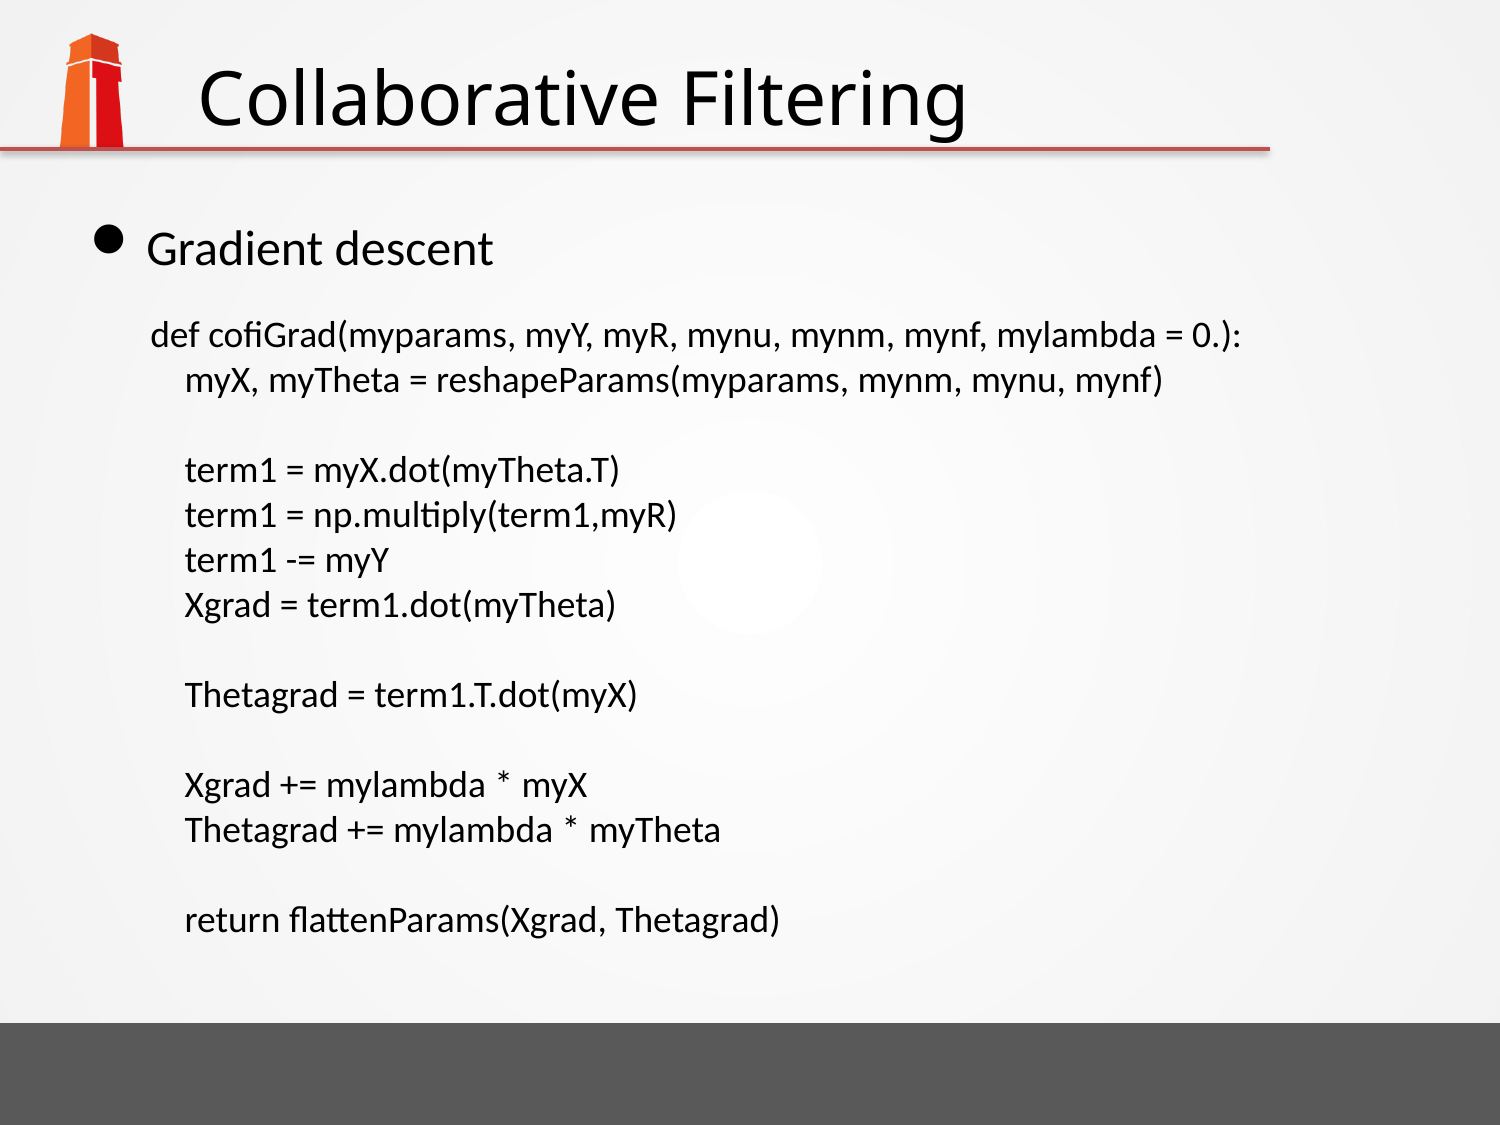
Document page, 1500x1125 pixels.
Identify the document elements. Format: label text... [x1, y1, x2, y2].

picture [16, 11, 166, 147]
title Collaborative Filtering [183, 42, 1270, 149]
text_box def cofiGrad(myparams, myY, myR, mynu, mynm, mynf, mylambda = 0.): myX, myTheta = reshapeParams(myparams, mynm, mynu, mynf) term1 = myX.dot(myTheta.T) term1 = np.multiply(term1,myR) term1 -= myY Xgrad = term1.dot(myTheta) Thetagrad = term1.T.dot(myX) Xgrad += mylambda * myX Thetagrad += mylambda * myTheta return flattenParams(Xgrad, Thetagrad) [135, 302, 1317, 948]
list Gradient descent [75, 208, 1425, 1005]
